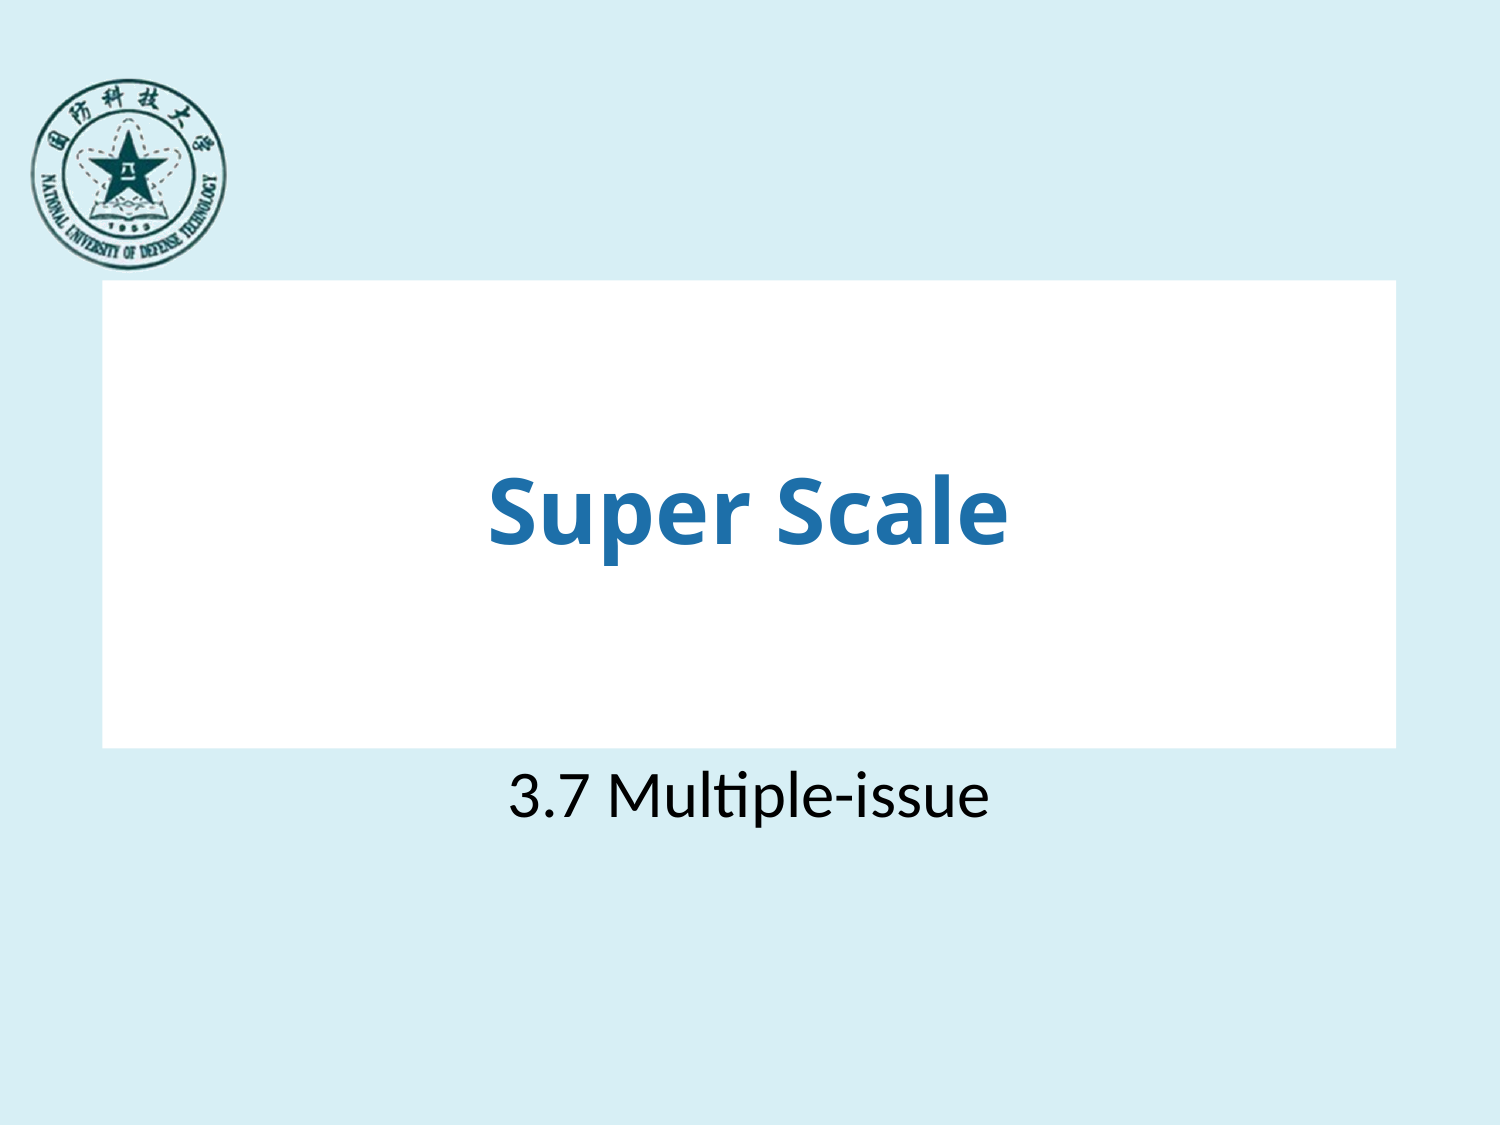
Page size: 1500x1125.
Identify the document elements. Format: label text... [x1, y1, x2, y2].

list 3.7 Multiple-issue [102, 752, 1397, 999]
title Super Scale [102, 280, 1397, 749]
picture [24, 76, 231, 277]
